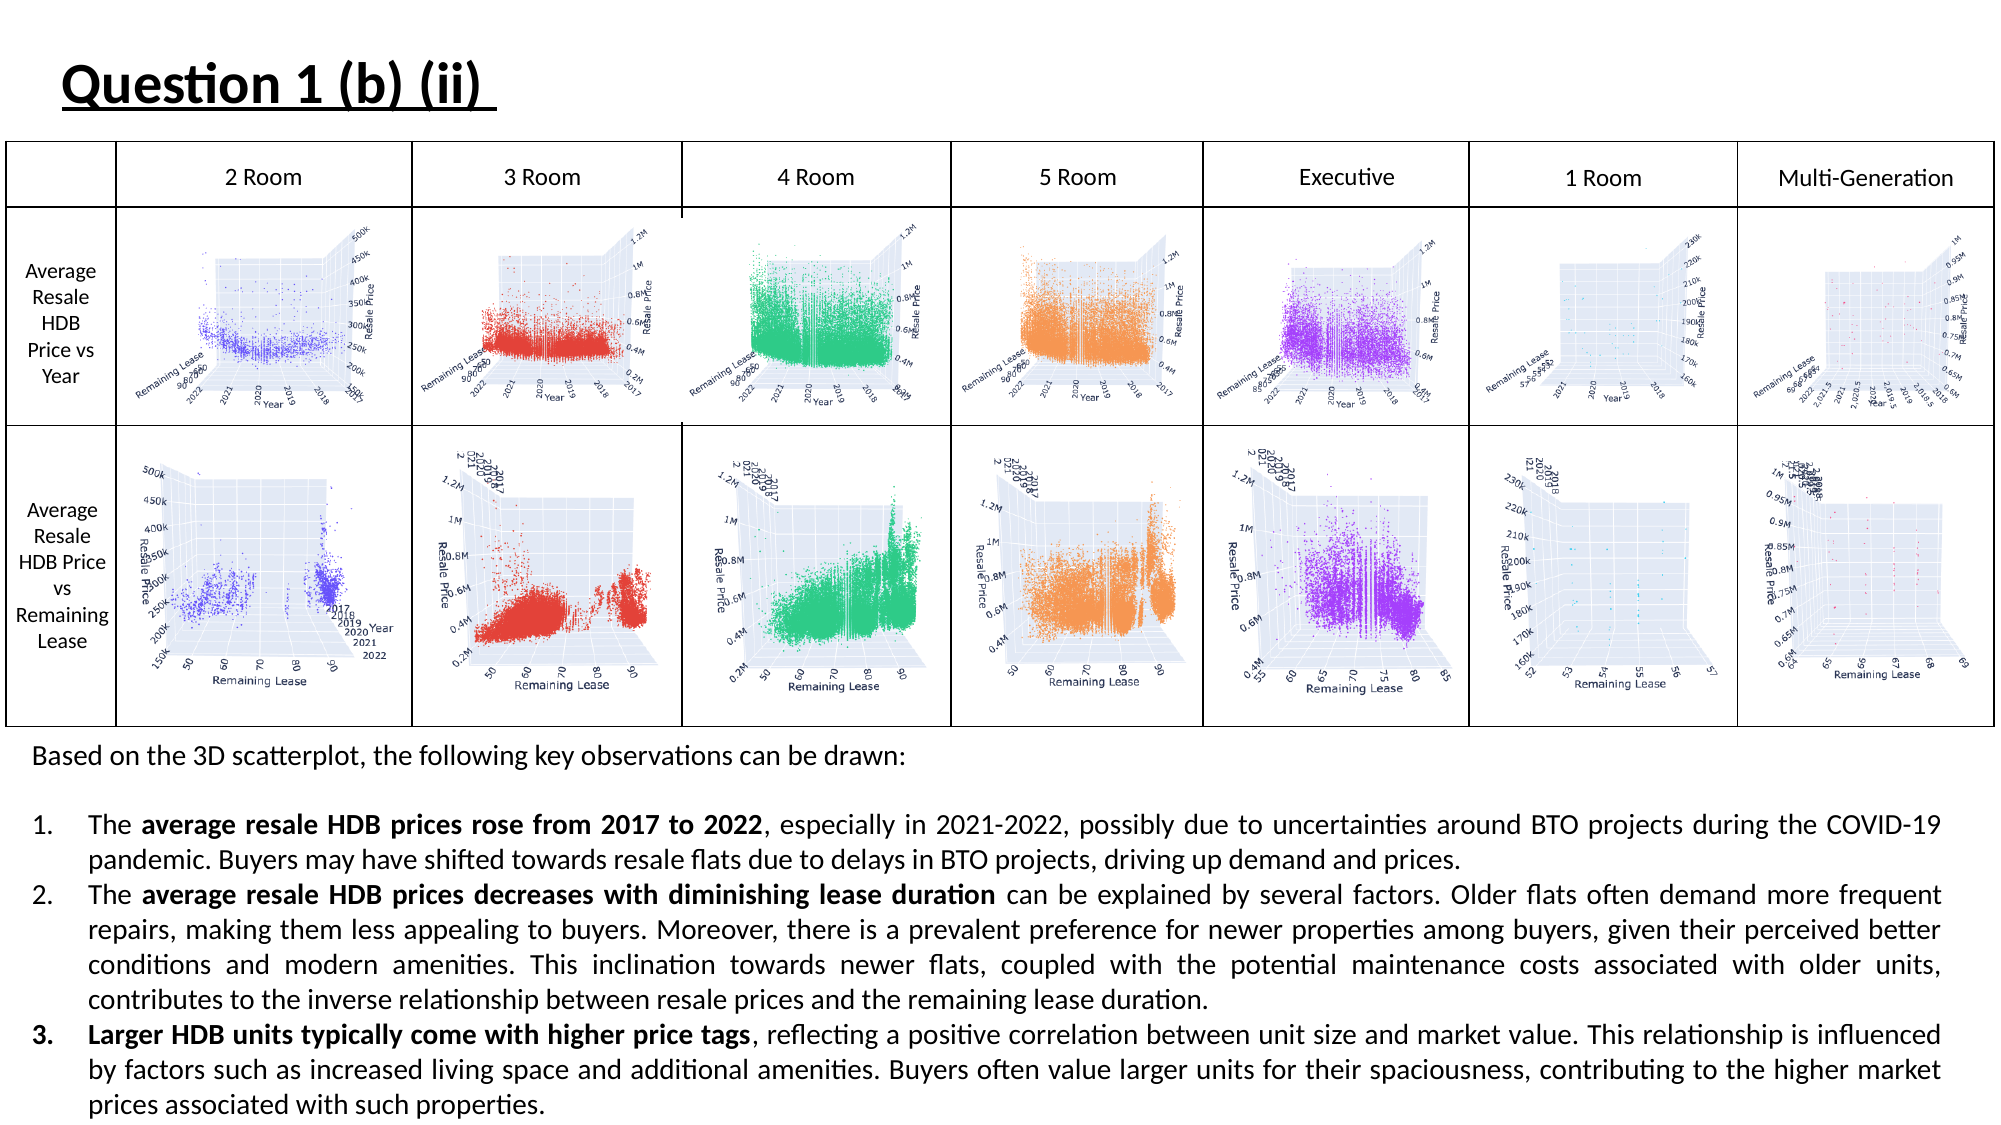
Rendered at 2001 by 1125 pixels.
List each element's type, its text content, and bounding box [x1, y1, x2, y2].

text_box Multi-Generation [1756, 154, 1977, 200]
text_box 5 Room [1021, 153, 1135, 198]
text_box 2 Room [207, 153, 321, 198]
table_header [1204, 142, 1468, 206]
table_cell [683, 208, 950, 425]
text_box Average Resale HDB Price vs Year [4, 249, 118, 396]
table_cell [952, 208, 1202, 425]
text_box Average Resale HDB Price vs Remaining Lease [0, 488, 125, 661]
table_cell [683, 426, 950, 726]
picture [120, 218, 398, 423]
table_cell [7, 426, 115, 488]
table_cell [413, 426, 681, 726]
table_cell [1738, 426, 1993, 726]
text_box 4 Room [759, 153, 873, 198]
table_cell [1470, 208, 1737, 425]
picture [1479, 225, 1727, 418]
table_cell [7, 396, 115, 425]
table_cell [413, 208, 681, 425]
table_cell [1470, 426, 1737, 726]
picture [681, 218, 936, 422]
table_header [683, 142, 950, 206]
picture [691, 449, 942, 703]
table_header [1470, 142, 1737, 206]
picture [420, 444, 678, 697]
text_box Based on the 3D scatterplot, the following key observations can be drawn: The average resale HDB prices rose from 2017 to 2022, especially in 2021-2022, possibly due to uncertainties around BTO projects during the COVID-19 pandemic. Buyers may have shifted towards resale flats due to delays in BTO projects, driving up demand and prices. The average resale HDB prices decreases with diminishing lease duration can be explained by several factors. Older flats often demand more frequent repairs, making them less appealing to buyers. Moreover, there is a prevalent preference for newer properties among buyers, given their perceived better conditions and modern amenities. This inclination towards newer flats, coupled with the potential maintenance costs associated with older units, contributes to the inverse relationship between resale prices and the remaining lease duration. Larger HDB units typically come with higher price tags, reflecting a positive correlation between unit size and market value. This relationship is influenced by factors such as increased living space and additional amenities. Buyers often value larger units for their spaciousness, contributing to the higher market prices associated with such properties. [17, 728, 1958, 1125]
table_cell [7, 208, 115, 249]
table_header [1738, 142, 1993, 206]
table_cell [1738, 208, 1993, 425]
table_header [7, 142, 115, 206]
table_cell [1204, 426, 1468, 726]
picture [1474, 446, 1733, 698]
table_cell [117, 208, 411, 425]
table_header [952, 142, 1202, 206]
picture [1208, 228, 1457, 418]
table_cell [7, 661, 115, 726]
picture [1743, 450, 1983, 701]
table_cell [117, 426, 411, 726]
table_header [413, 142, 681, 206]
text_box Question 1 (b) (ii) [47, 37, 793, 123]
picture [416, 219, 668, 415]
text_box Executive [1280, 153, 1415, 198]
table_cell [952, 426, 1202, 726]
picture [960, 449, 1196, 695]
text_box 3 Room [486, 153, 599, 198]
picture [1745, 227, 1987, 417]
picture [956, 228, 1200, 418]
table_header [117, 142, 411, 206]
text_box 1 Room [1547, 154, 1660, 200]
picture [1209, 437, 1464, 714]
table_cell [1204, 208, 1468, 425]
picture [125, 452, 403, 695]
